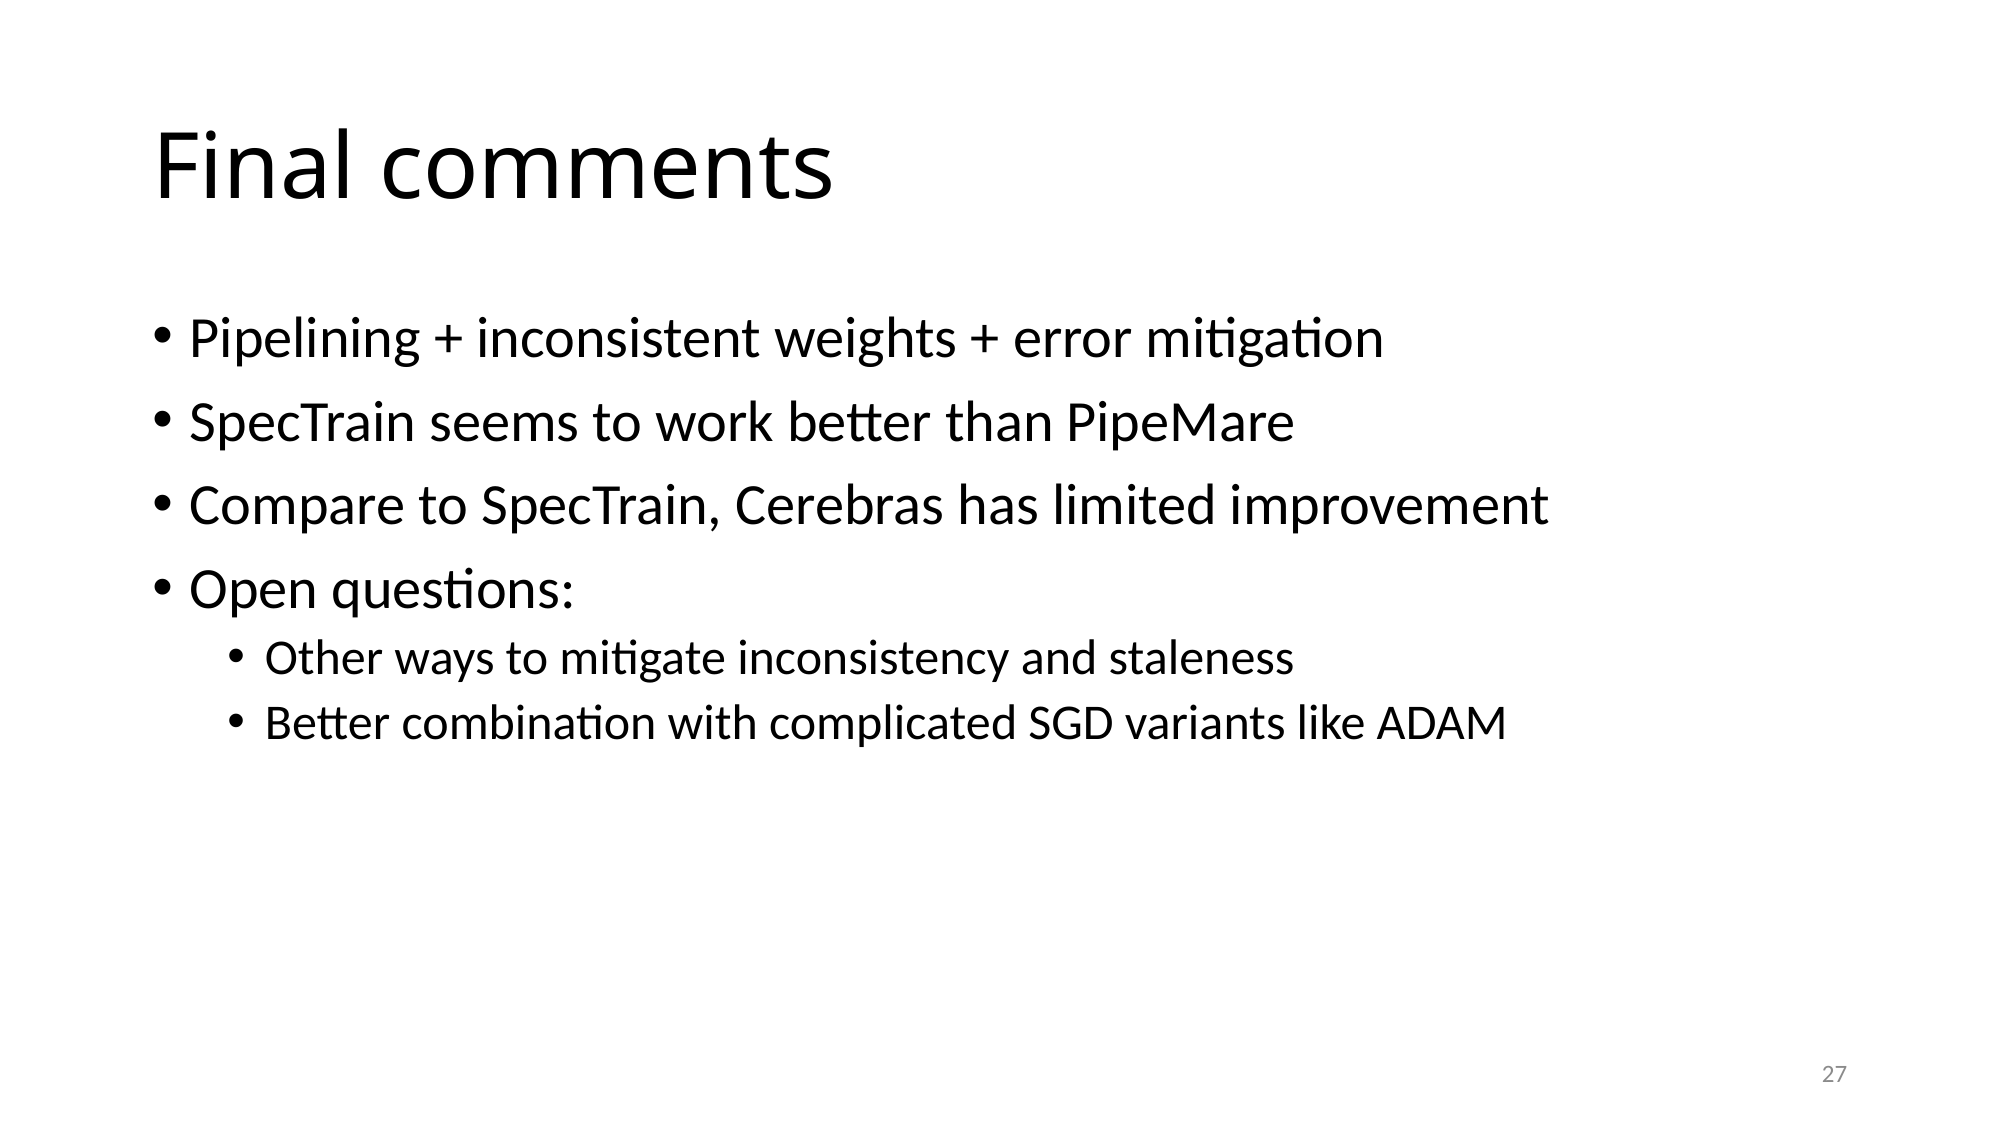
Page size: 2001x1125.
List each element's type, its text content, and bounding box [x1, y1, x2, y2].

slide_number 27 [1412, 1042, 1863, 1103]
title Final comments [137, 59, 1863, 278]
list Pipelining + inconsistent weights + error mitigation SpecTrain seems to work better than PipeMare Compare to SpecTrain, Cerebras has limited improvement Open questions: Other ways to mitigate inconsistency and staleness Better combination with complicated SGD variants like ADAM [137, 299, 1863, 1014]
